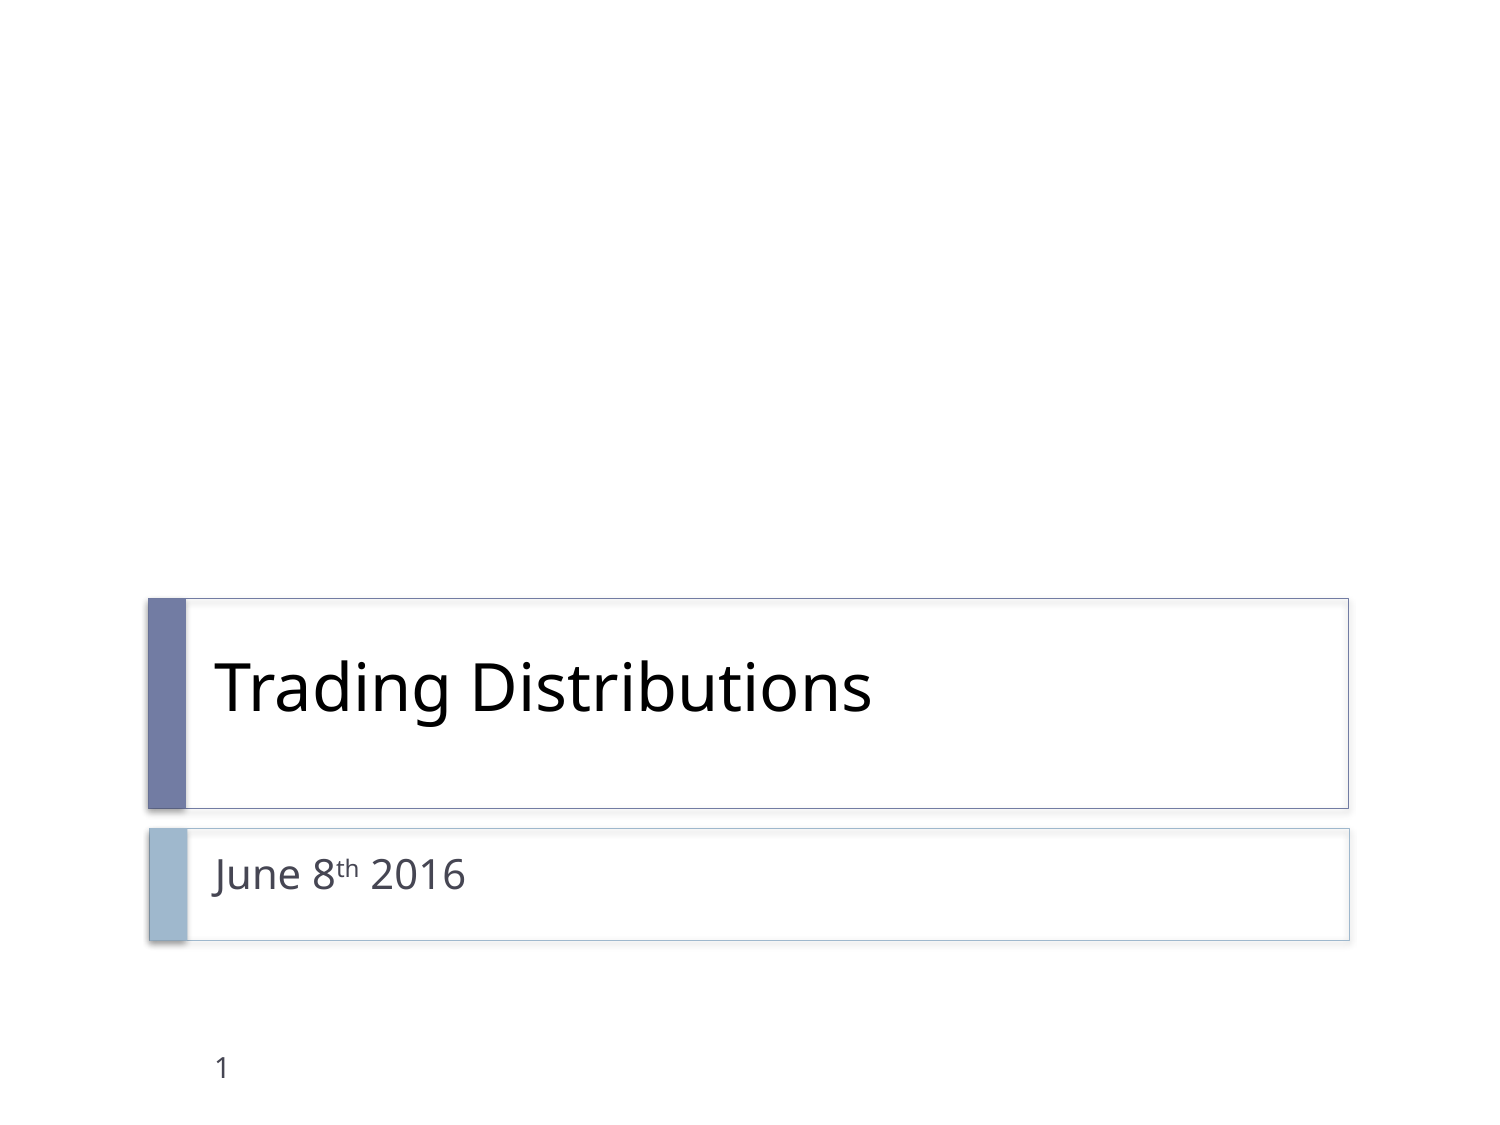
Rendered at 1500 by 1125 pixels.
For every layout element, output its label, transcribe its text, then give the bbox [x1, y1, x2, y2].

title Trading Distributions [200, 637, 1325, 800]
slide_number 1 [199, 1042, 400, 1103]
subtitle June 8th 2016 [200, 840, 1325, 929]
